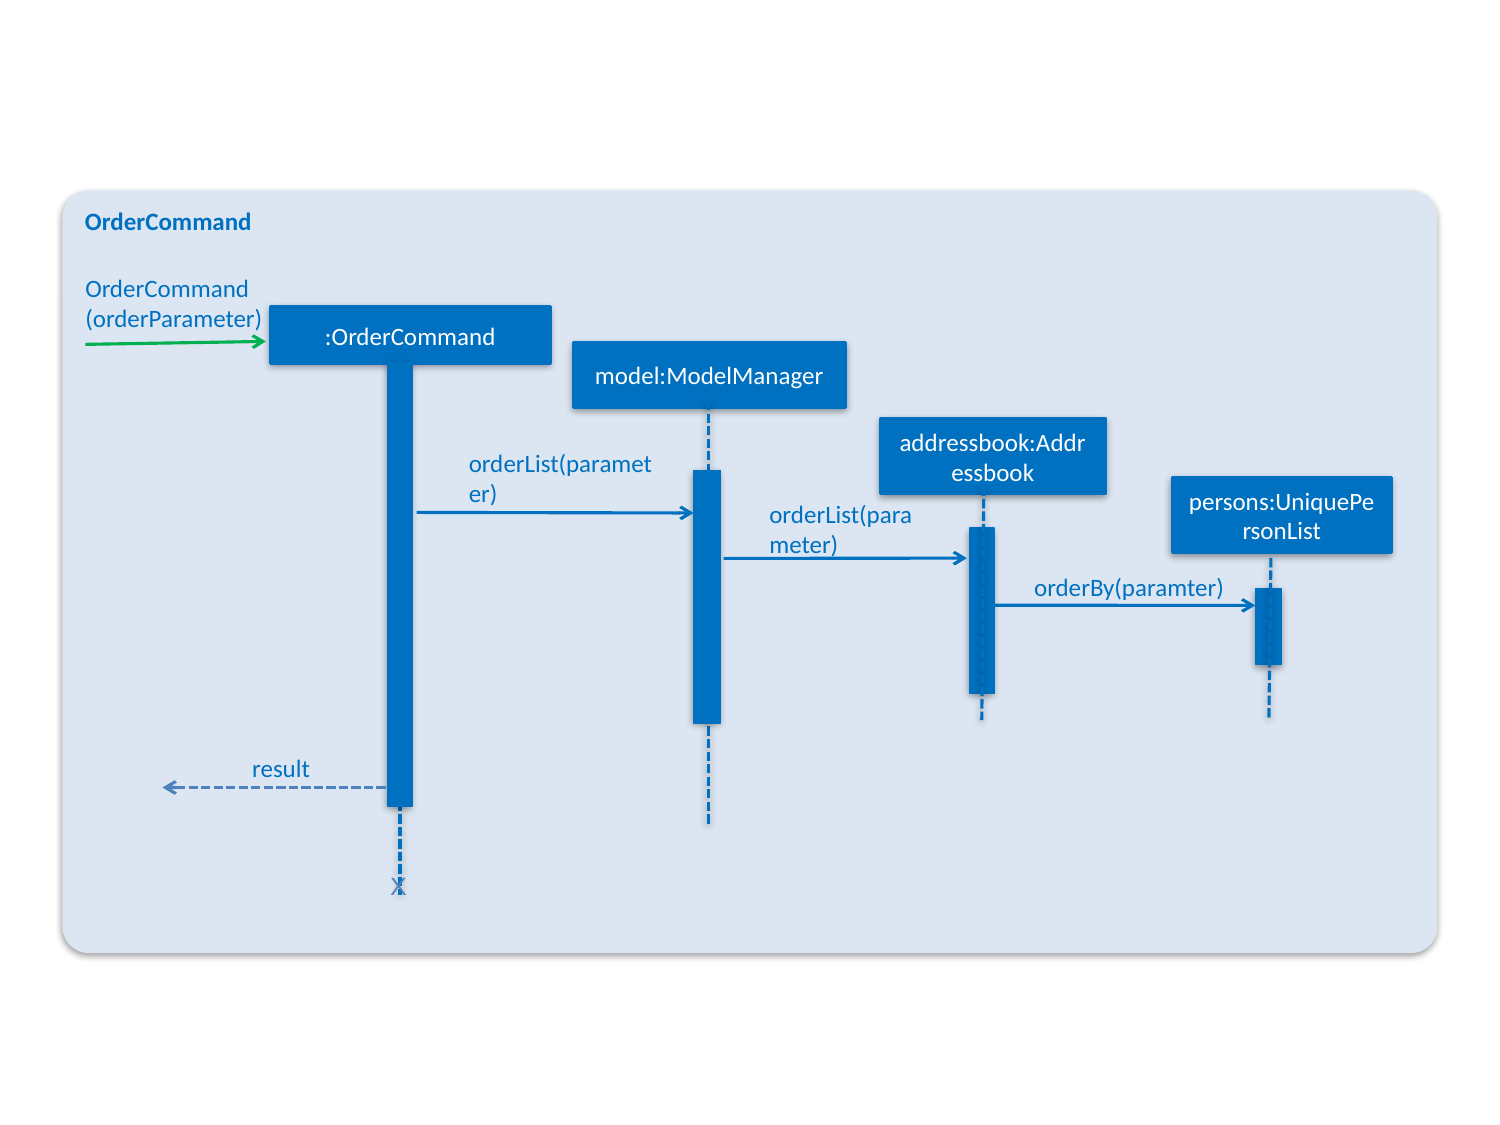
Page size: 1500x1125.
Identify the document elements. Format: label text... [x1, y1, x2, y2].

text_box orderBy(paramter) [1034, 571, 1225, 602]
text_box X [375, 863, 435, 909]
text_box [85, 341, 267, 345]
text_box [1255, 588, 1262, 665]
text_box [990, 527, 995, 604]
text_box addressbook:Addressbook [880, 417, 1106, 495]
text_box result [251, 752, 327, 783]
text_box OrderCommand (orderParameter) [85, 272, 266, 333]
text_box model:ModelManager [573, 342, 846, 408]
text_box orderList(parameter) [769, 498, 932, 556]
text_box persons:UniquePersonList [1171, 476, 1392, 554]
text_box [981, 486, 985, 721]
text_box [712, 470, 721, 724]
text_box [1268, 557, 1272, 719]
text_box :OrderCommand [270, 306, 551, 364]
text_box OrderCommand [61, 189, 1439, 954]
text_box [990, 612, 995, 694]
text_box [1276, 588, 1282, 665]
text_box [693, 470, 703, 724]
text_box [969, 527, 975, 694]
text_box orderList(parameter) [468, 447, 659, 508]
text_box [387, 362, 413, 807]
